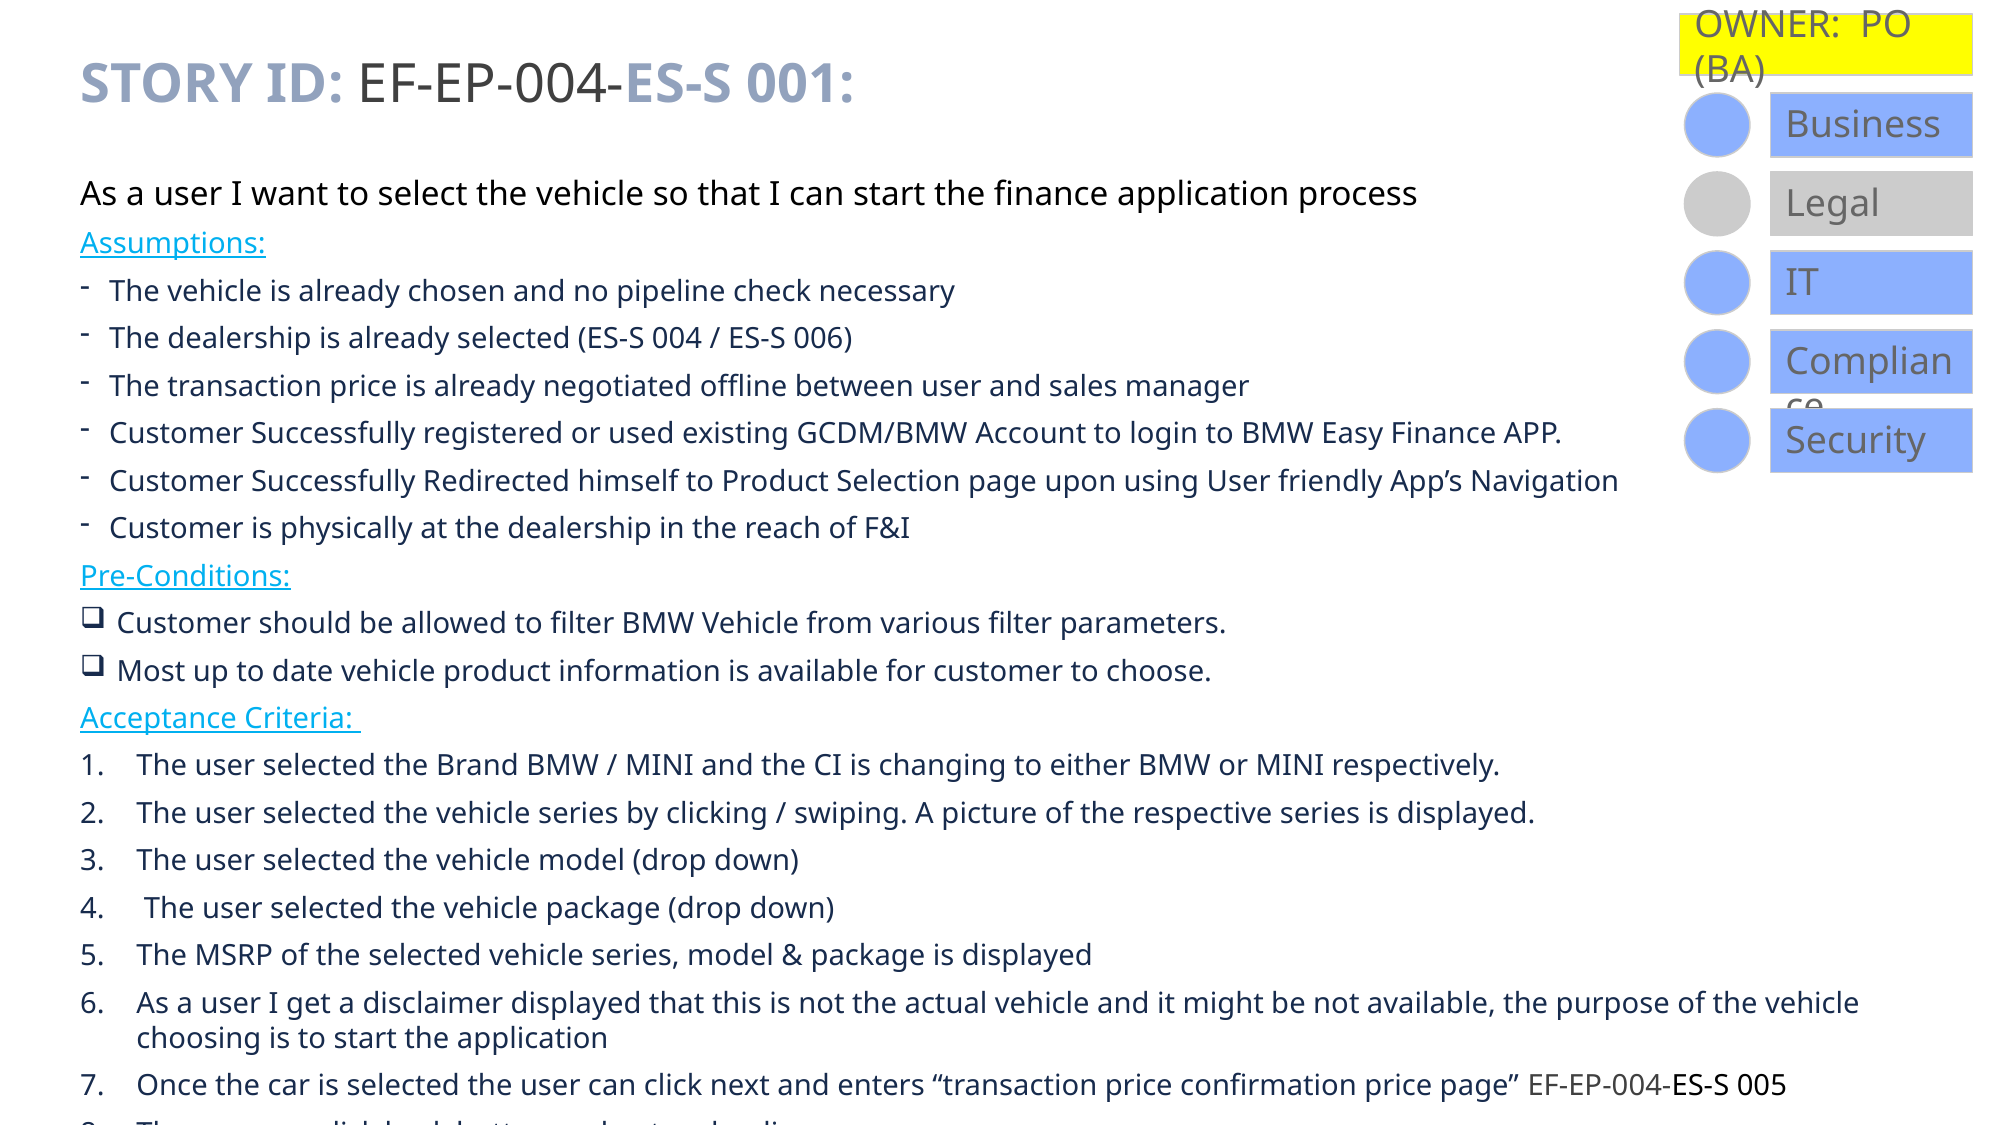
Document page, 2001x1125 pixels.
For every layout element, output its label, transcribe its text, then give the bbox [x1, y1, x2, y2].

text_box [1682, 90, 1753, 159]
text_box Compliance [1769, 328, 1974, 396]
text_box Business [1769, 91, 1974, 159]
title Story ID: EF-EP-004-ES-S 001: [80, 56, 1922, 172]
text_box [1682, 327, 1753, 396]
text_box IT [1769, 249, 1974, 317]
text_box [1682, 169, 1753, 238]
text_box Legal [1769, 170, 1974, 238]
list As a user I want to select the vehicle so that I can start the finance application process Assumptions: The vehicle is already chosen and no pipeline check necessary The dealership is already selected (ES-S 004 / ES-S 006) The transaction price is already negotiated offline between user and sales manager Customer Successfully registered or used existing GCDM/BMW Account to login to BMW Easy Finance APP. Customer Successfully Redirected himself to Product Selection page upon using User friendly App’s Navigation Customer is physically at the dealership in the reach of F&I Pre-Conditions: Customer should be allowed to filter BMW Vehicle from various filter parameters. Most up to date vehicle product information is available for customer to choose. Acceptance Criteria: The user selected the Brand BMW / MINI and the CI is changing to either BMW or MINI respectively. The user selected the vehicle series by clicking / swiping. A picture of the respective series is displayed. The user selected the vehicle model (drop down) The user selected the vehicle package (drop down) The MSRP of the selected vehicle series, model & package is displayed As a user I get a disclaimer displayed that this is not the actual vehicle and it might be not available, the purpose of the vehicle choosing is to start the application Once the car is selected the user can click next and enters “transaction price confirmation price page” EF-EP-004-ES-S 005 The user can click back button and enters landing page [80, 172, 1922, 1109]
text_box Security [1769, 407, 1974, 475]
text_box OWNER: PO (BA) [1677, 12, 1974, 77]
text_box [1682, 248, 1753, 317]
text_box [1682, 406, 1753, 475]
